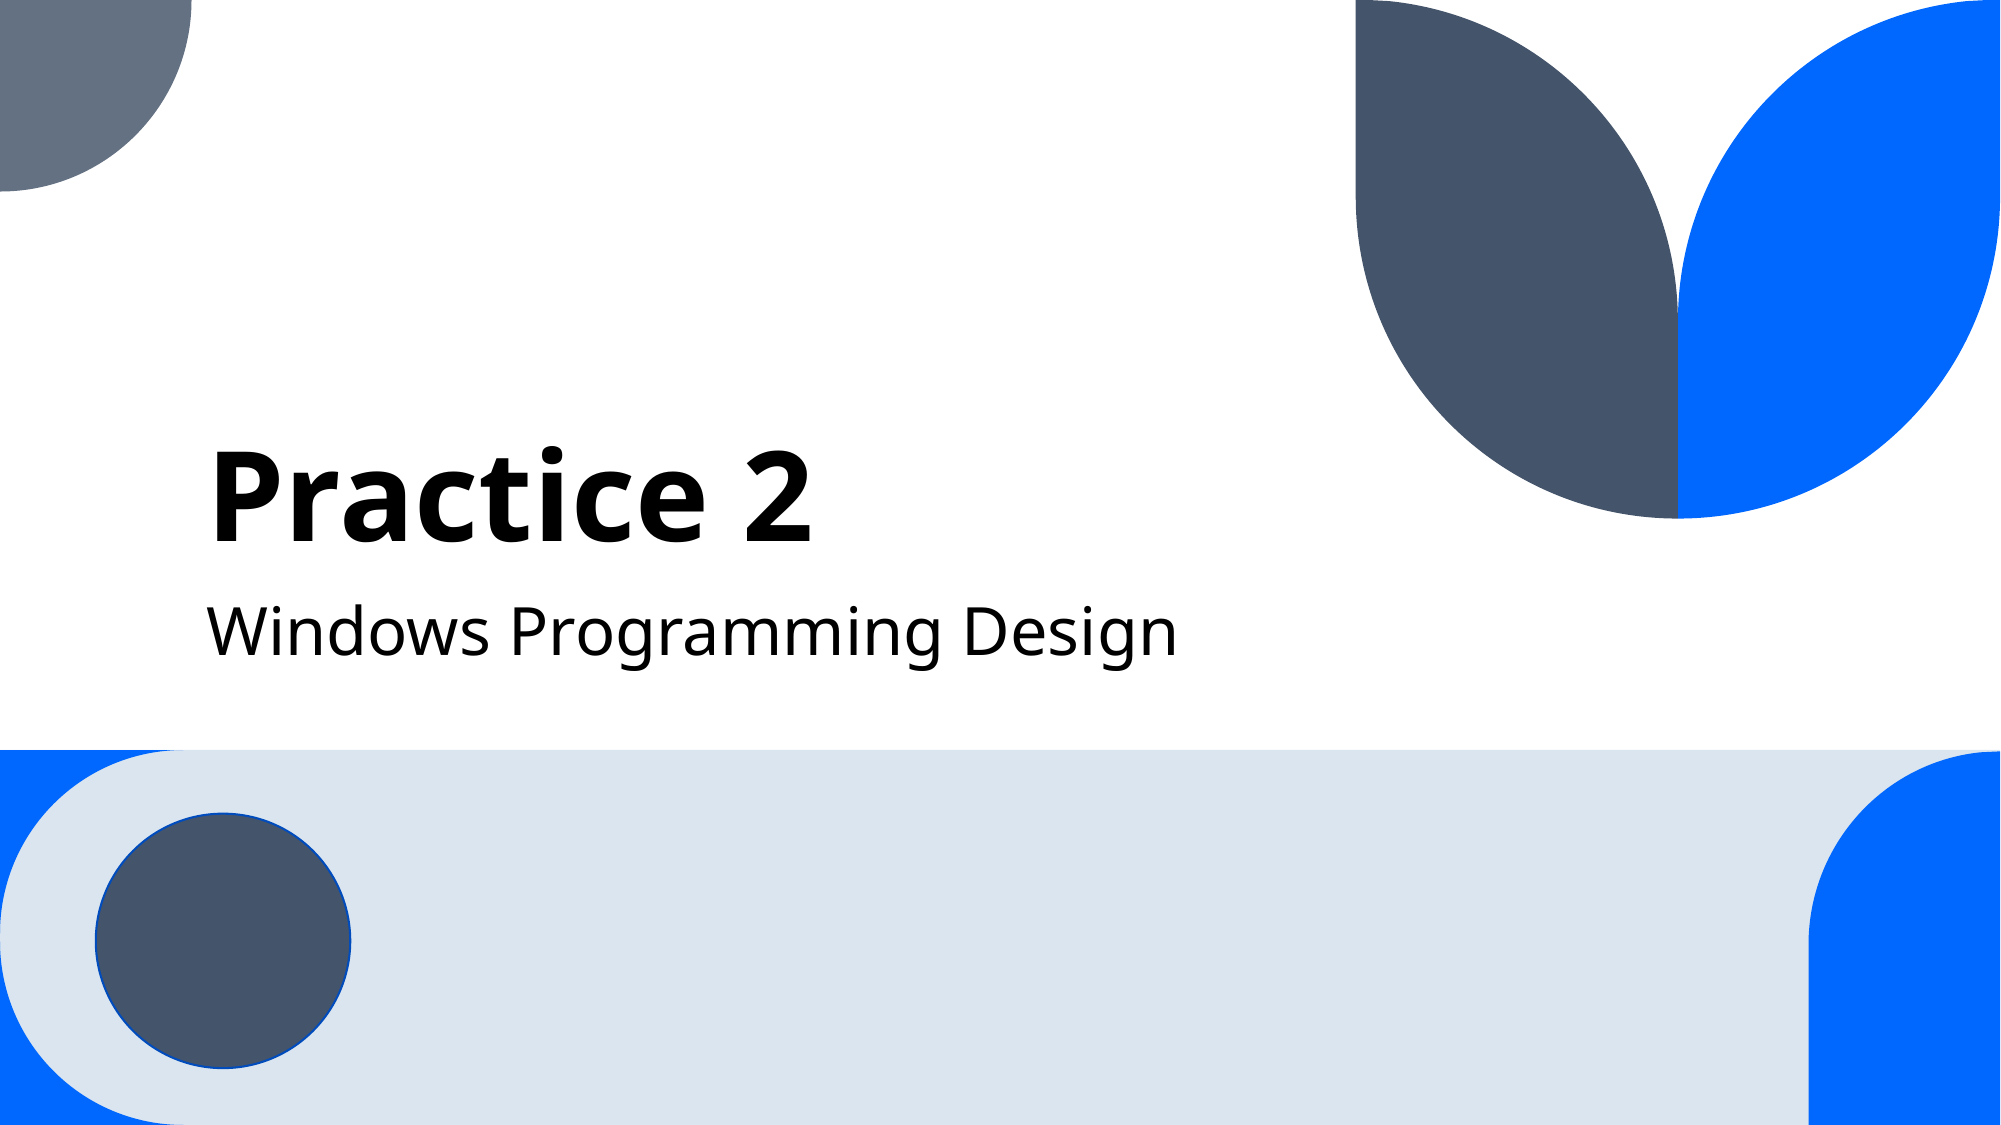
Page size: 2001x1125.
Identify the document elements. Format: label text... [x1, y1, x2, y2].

title Practice 2 [191, 184, 1356, 576]
subtitle Windows Programming Design [191, 590, 1750, 724]
